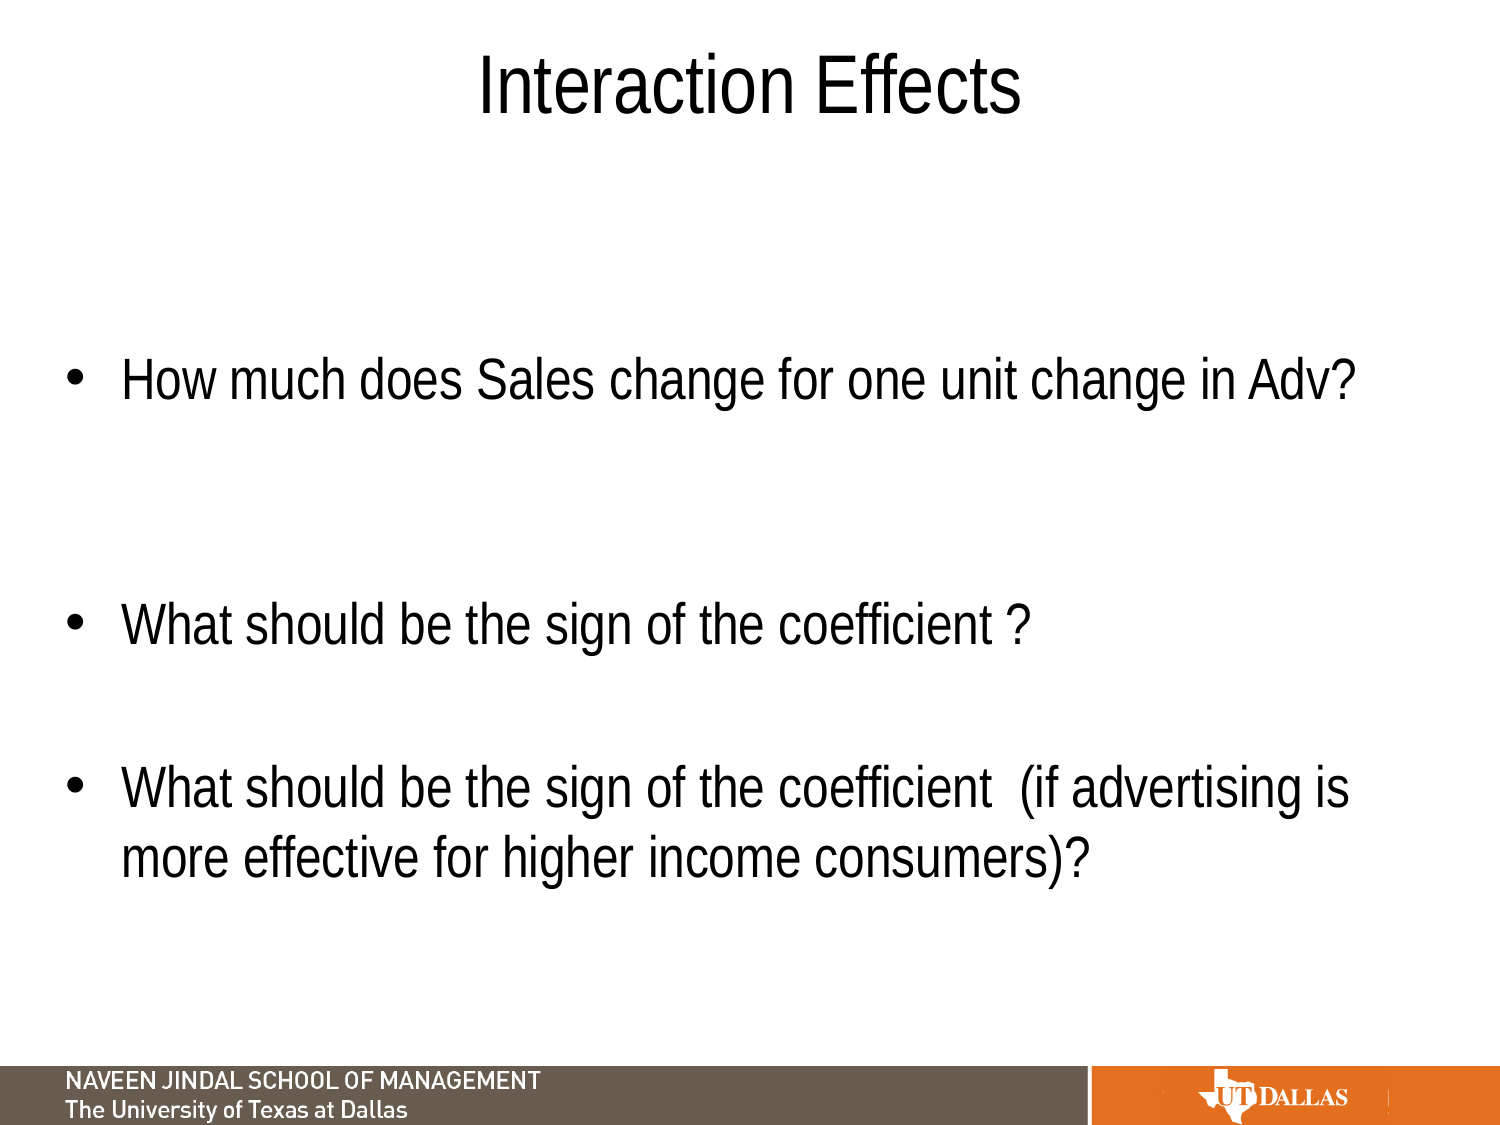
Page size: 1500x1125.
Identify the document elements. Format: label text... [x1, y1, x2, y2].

picture [0, 1066, 1500, 1125]
title Interaction Effects [75, 0, 1425, 162]
